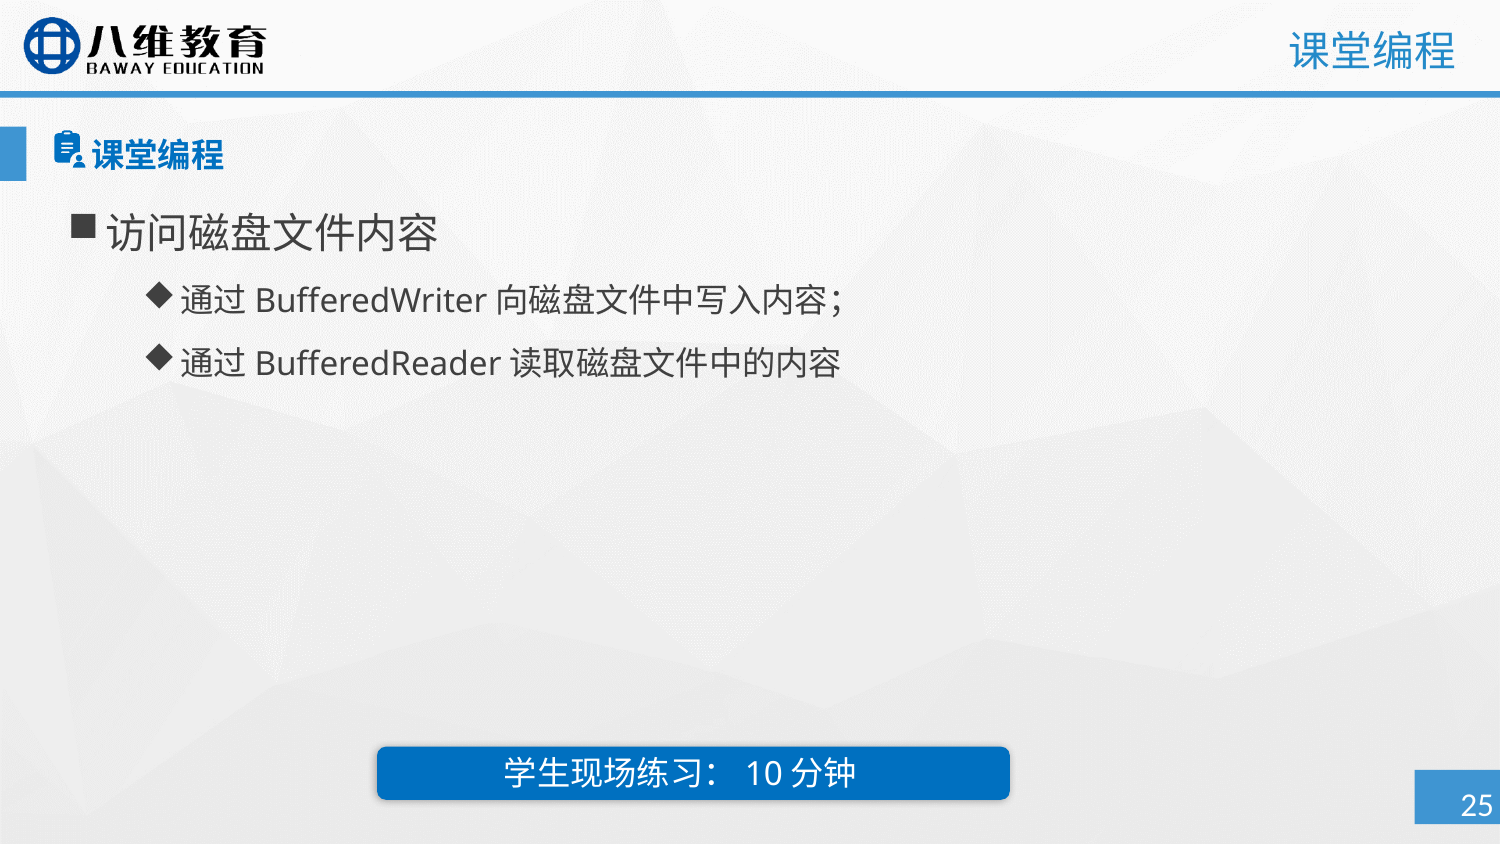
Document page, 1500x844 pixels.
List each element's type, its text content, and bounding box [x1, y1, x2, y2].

text_box 学生现场练习：10分钟 [489, 744, 872, 799]
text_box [54, 130, 86, 168]
picture [0, 98, 1500, 844]
title 课堂编程 [360, 23, 1471, 84]
subtitle 课堂编程 [76, 126, 1306, 186]
text_box [377, 746, 1010, 800]
list 访问磁盘文件内容 通过BufferedWriter向磁盘文件中写入内容； 通过BufferedReader读取磁盘文件中的内容 [53, 197, 1424, 713]
picture [0, 0, 1500, 91]
